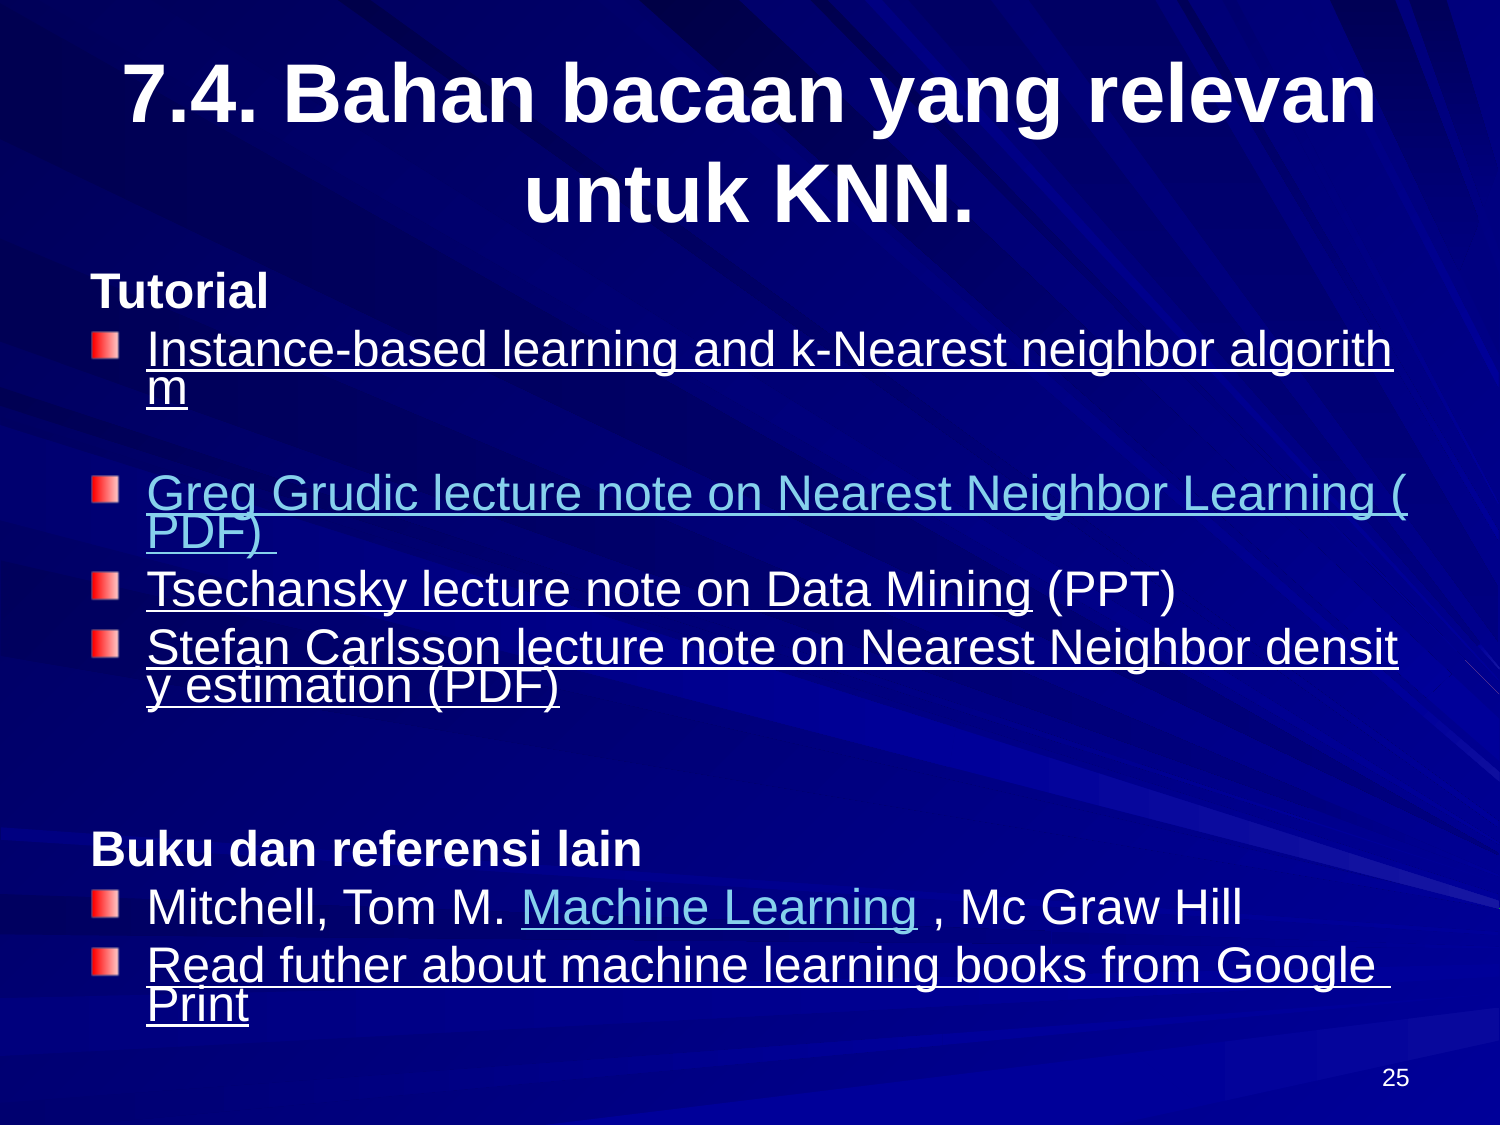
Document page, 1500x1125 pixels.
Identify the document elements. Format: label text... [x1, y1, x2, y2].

picture [90, 330, 122, 362]
picture [90, 888, 122, 921]
picture [90, 474, 122, 506]
picture [90, 570, 122, 603]
picture [90, 946, 122, 979]
slide_number 25 [1074, 1023, 1426, 1100]
picture [90, 628, 122, 661]
title 7.4. Bahan bacaan yang relevan untuk KNN. [74, 45, 1426, 234]
list Tutorial Instance-based learning and k-Nearest neighbor algorithm Greg Grudic lecture note on Nearest Neighbor Learning (PDF) Tsechansky lecture note on Data Mining (PPT) Stefan Carlsson lecture note on Nearest Neighbor density estimation (PDF) Buku dan referensi lain Mitchell, Tom M. Machine Learning , Mc Graw Hill Read futher about machine learning books from Google Print [74, 262, 1426, 1006]
